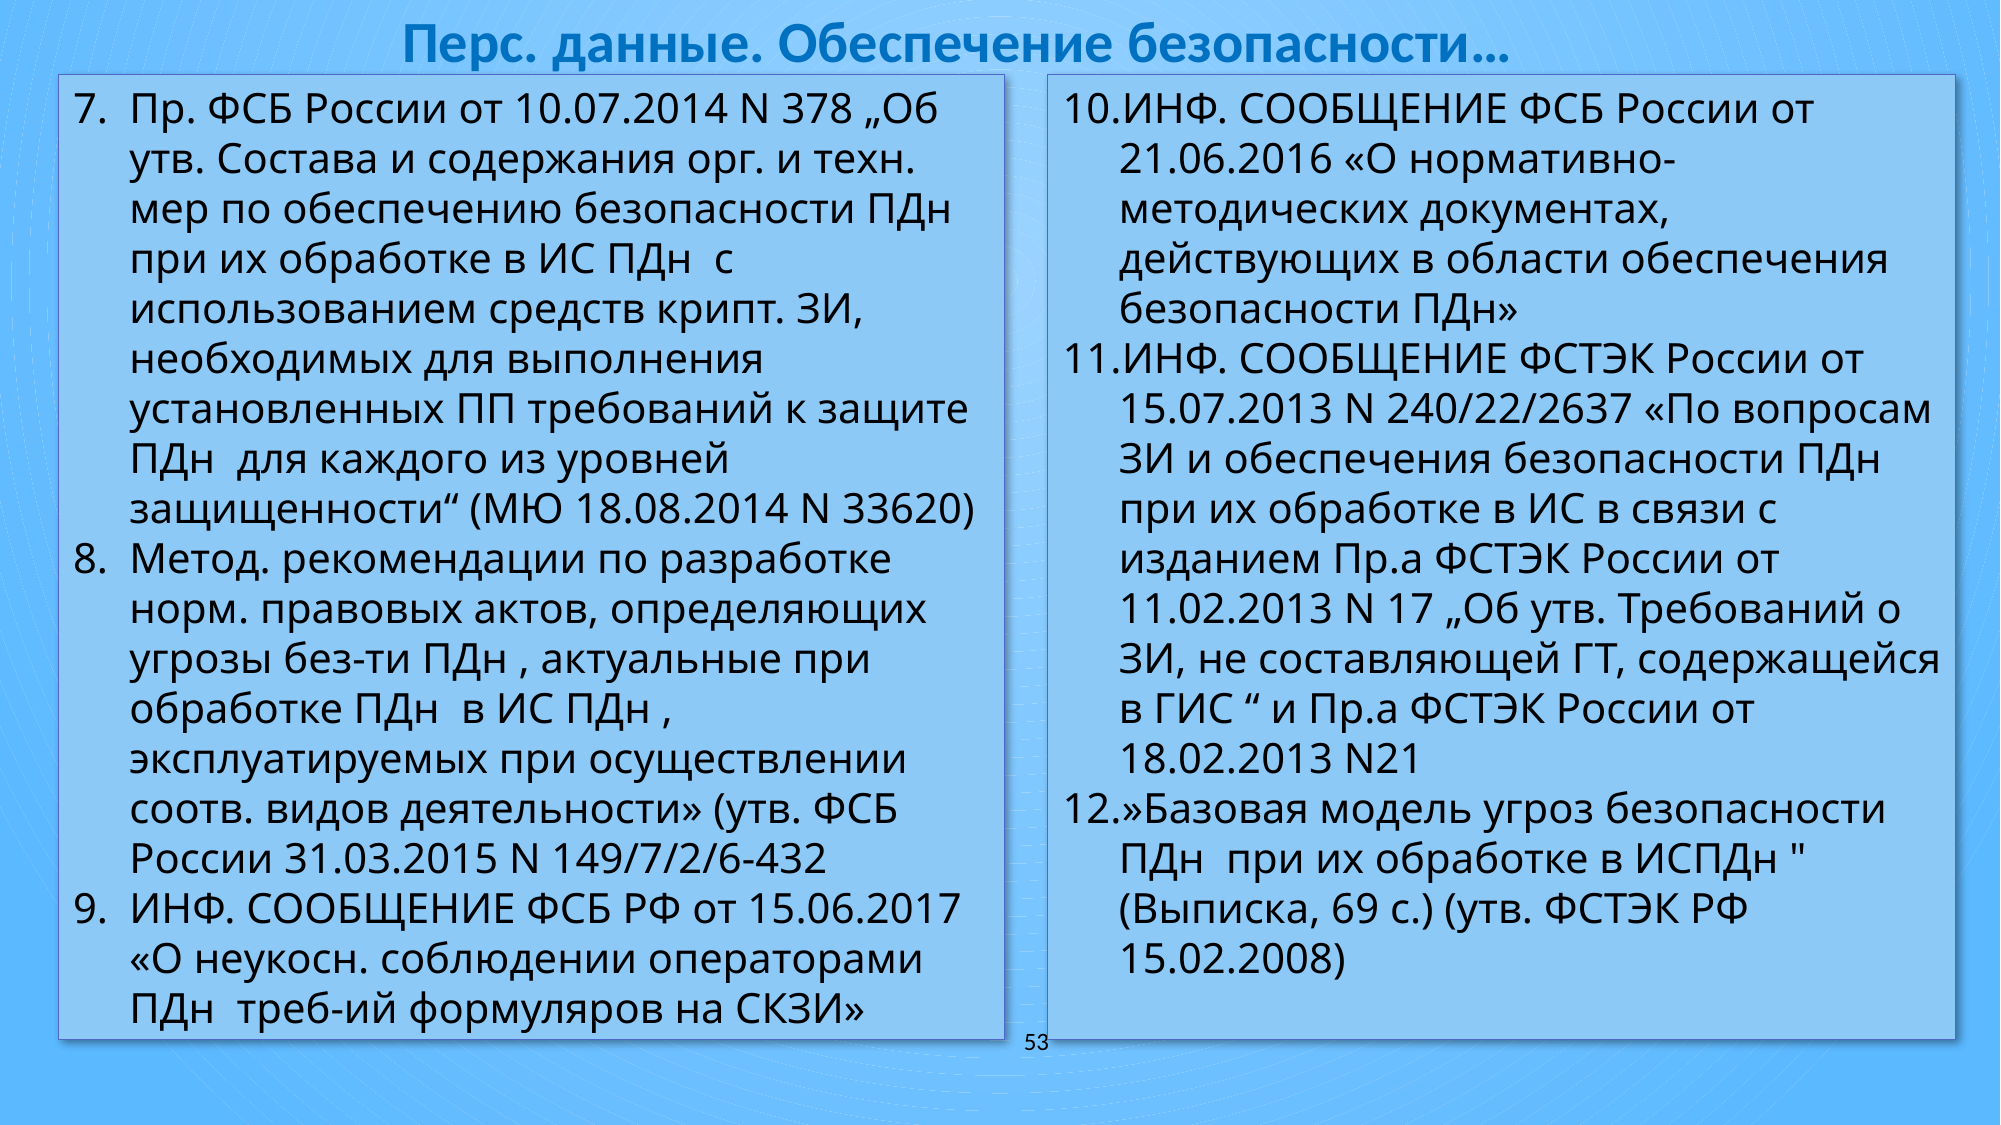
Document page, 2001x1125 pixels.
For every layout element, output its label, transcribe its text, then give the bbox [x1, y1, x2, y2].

text_box Пр. ФСБ России от 10.07.2014 N 378 „Об утв. Состава и содержания орг. и техн. мер по обеспечению безопасности ПДн при их обработке в ИС ПДн с использованием средств крипт. ЗИ, необходимых для выполнения установленных ПП требований к защите ПДн для каждого из уровней защищенности“ (МЮ 18.08.2014 N 33620) Метод. рекомендации по разработке норм. правовых актов, определяющих угрозы без-ти ПДн , актуальные при обработке ПДн в ИС ПДн , эксплуатируемых при осуществлении соотв. видов деятельности» (утв. ФСБ России 31.03.2015 N 149/7/2/6-432 ИНФ. СООБЩЕНИЕ ФСБ РФ от 15.06.2017 «О неукосн. соблюдении операторами ПДн треб-ий формуляров на СКЗИ» [58, 74, 1005, 1040]
text_box Перс. данные. Обеспечение безопасности… [0, 1, 1957, 74]
slide_number 53 [833, 716, 1234, 1125]
text_box ИНФ. СООБЩЕНИЕ ФСБ России от 21.06.2016 «О нормативно-методических документах, действующих в области обеспечения безопасности ПДн» ИНФ. СООБЩЕНИЕ ФСТЭК России от 15.07.2013 N 240/22/2637 «По вопросам ЗИ и обеспечения безопасности ПДн при их обработке в ИС в связи с изданием Пр.а ФСТЭК России от 11.02.2013 N 17 „Об утв. Требований о ЗИ, не составляющей ГТ, содержащейся в ГИС “ и Пр.а ФСТЭК России от 18.02.2013 N21 »Базовая модель угроз безопасности ПДн при их обработке в ИСПДн " (Выписка, 69 с.) (утв. ФСТЭК РФ 15.02.2008) [1047, 74, 1956, 1040]
